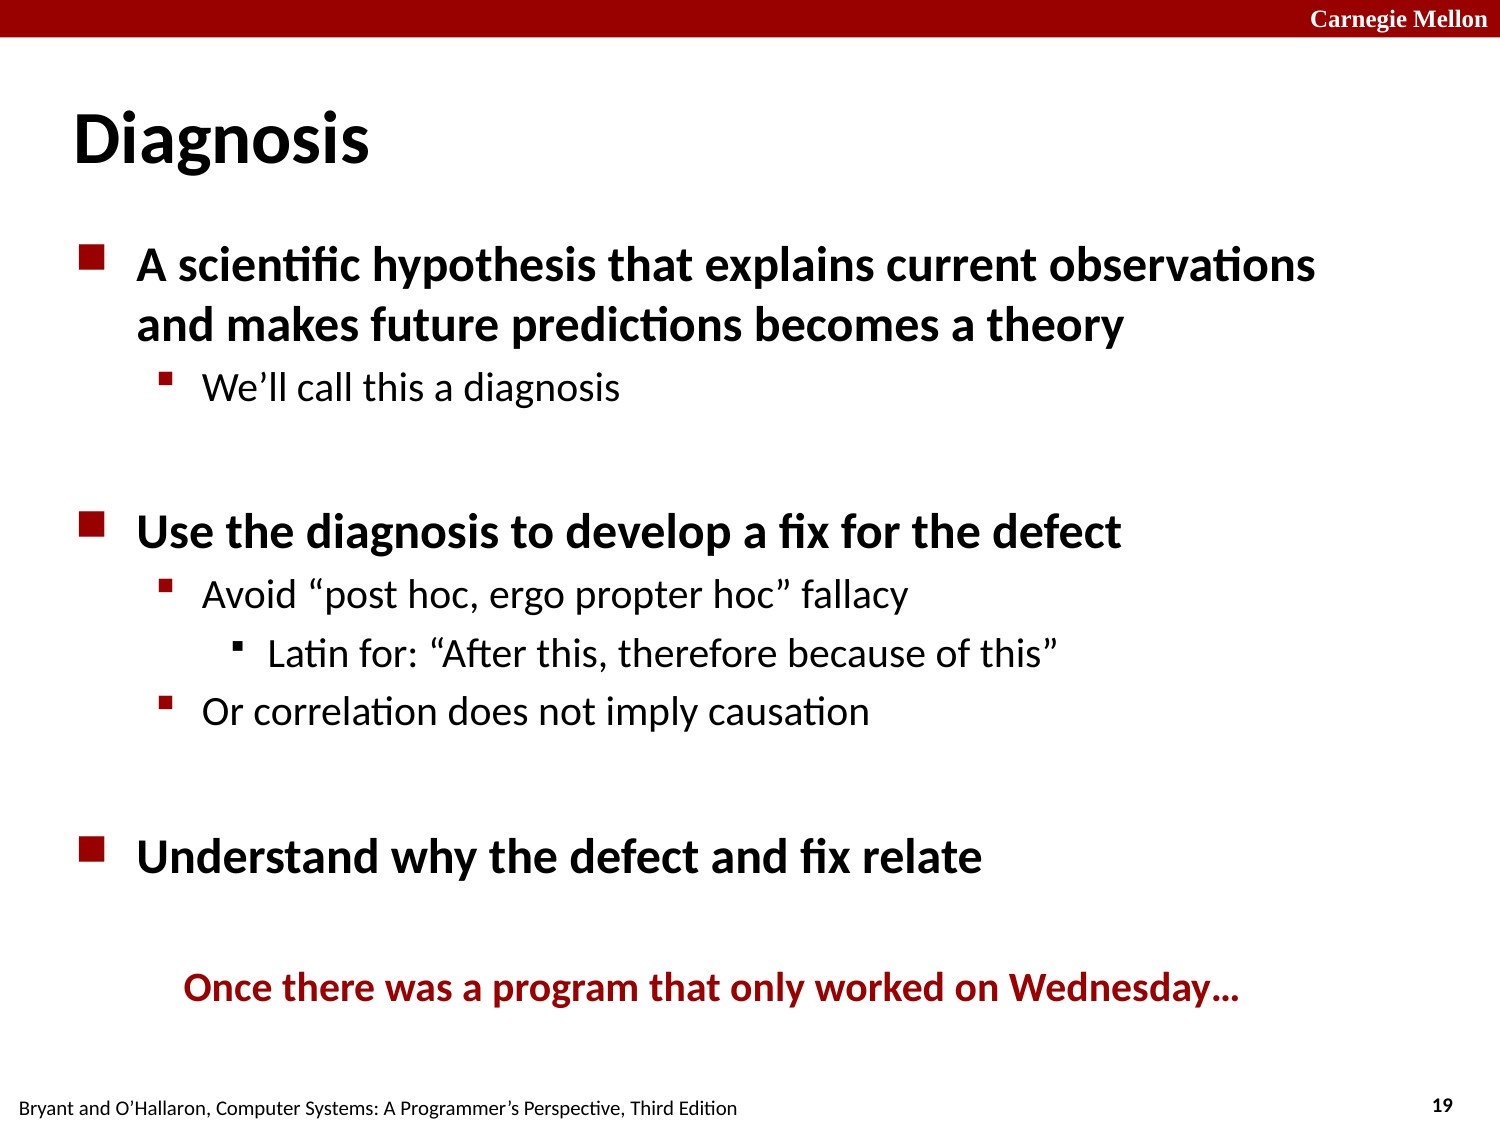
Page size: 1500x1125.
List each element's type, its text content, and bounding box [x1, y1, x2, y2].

text_box Once there was a program that only worked on Wednesday… [168, 952, 1257, 1018]
list A scientific hypothesis that explains current observations and makes future predictions becomes a theory We’ll call this a diagnosis Use the diagnosis to develop a fix for the defect Avoid “post hoc, ergo propter hoc” fallacy Latin for: “After this, therefore because of this” Or correlation does not imply causation Understand why the defect and fix relate [64, 223, 1361, 1040]
title Diagnosis [58, 71, 1305, 197]
